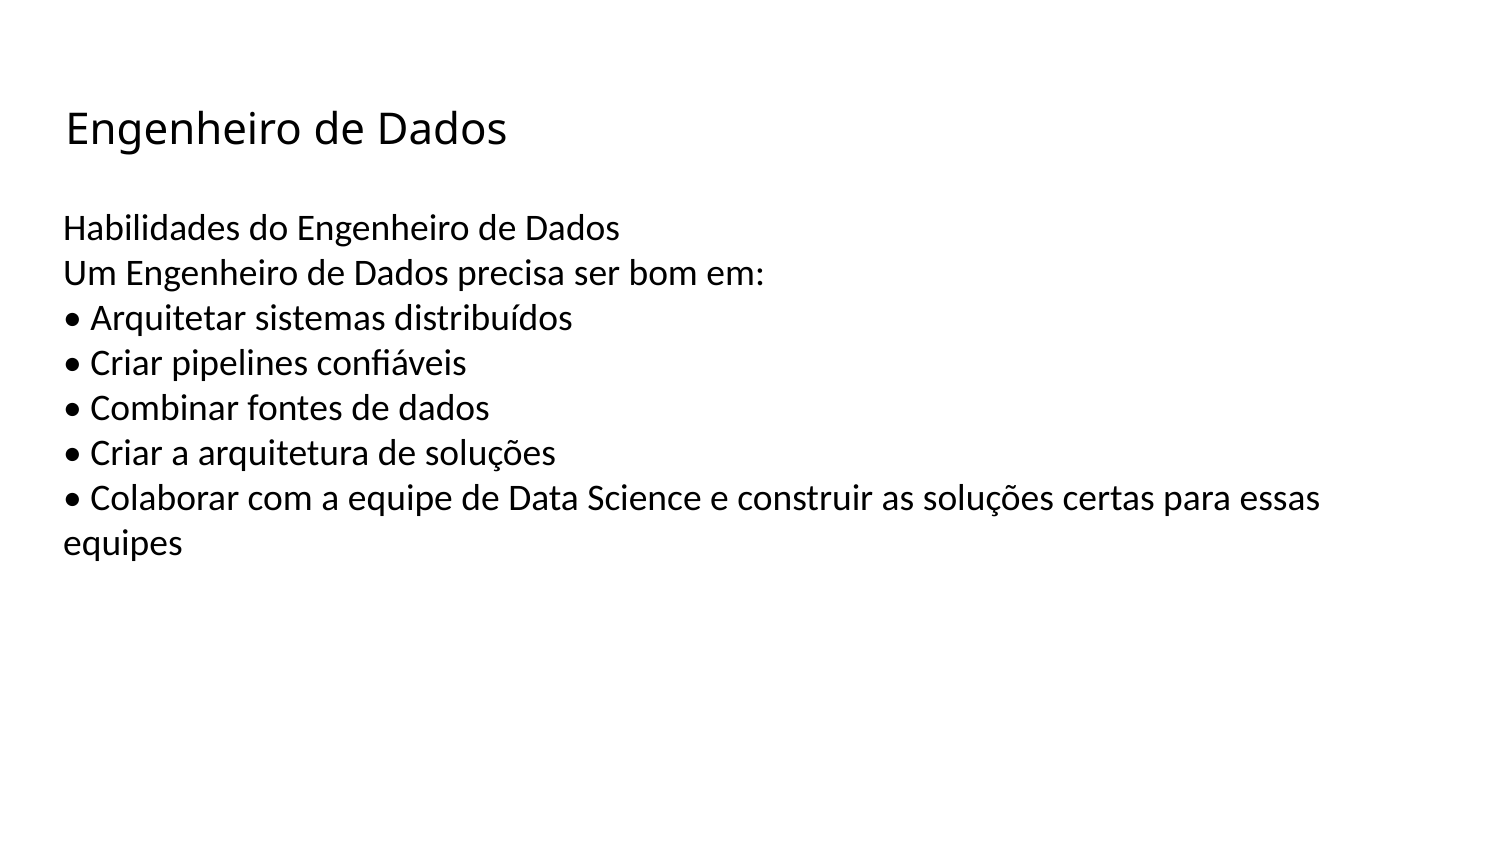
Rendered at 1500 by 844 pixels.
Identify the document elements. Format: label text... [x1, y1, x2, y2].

title Engenheiro de Dados [65, 101, 1435, 155]
list Habilidades do Engenheiro de Dados Um Engenheiro de Dados precisa ser bom em: • Arquitetar sistemas distribuídos • Criar pipelines confiáveis • Combinar fontes de dados • Criar a arquitetura de soluções • Colaborar com a equipe de Data Science e construir as soluções certas para essas equipes [63, 202, 1437, 612]
